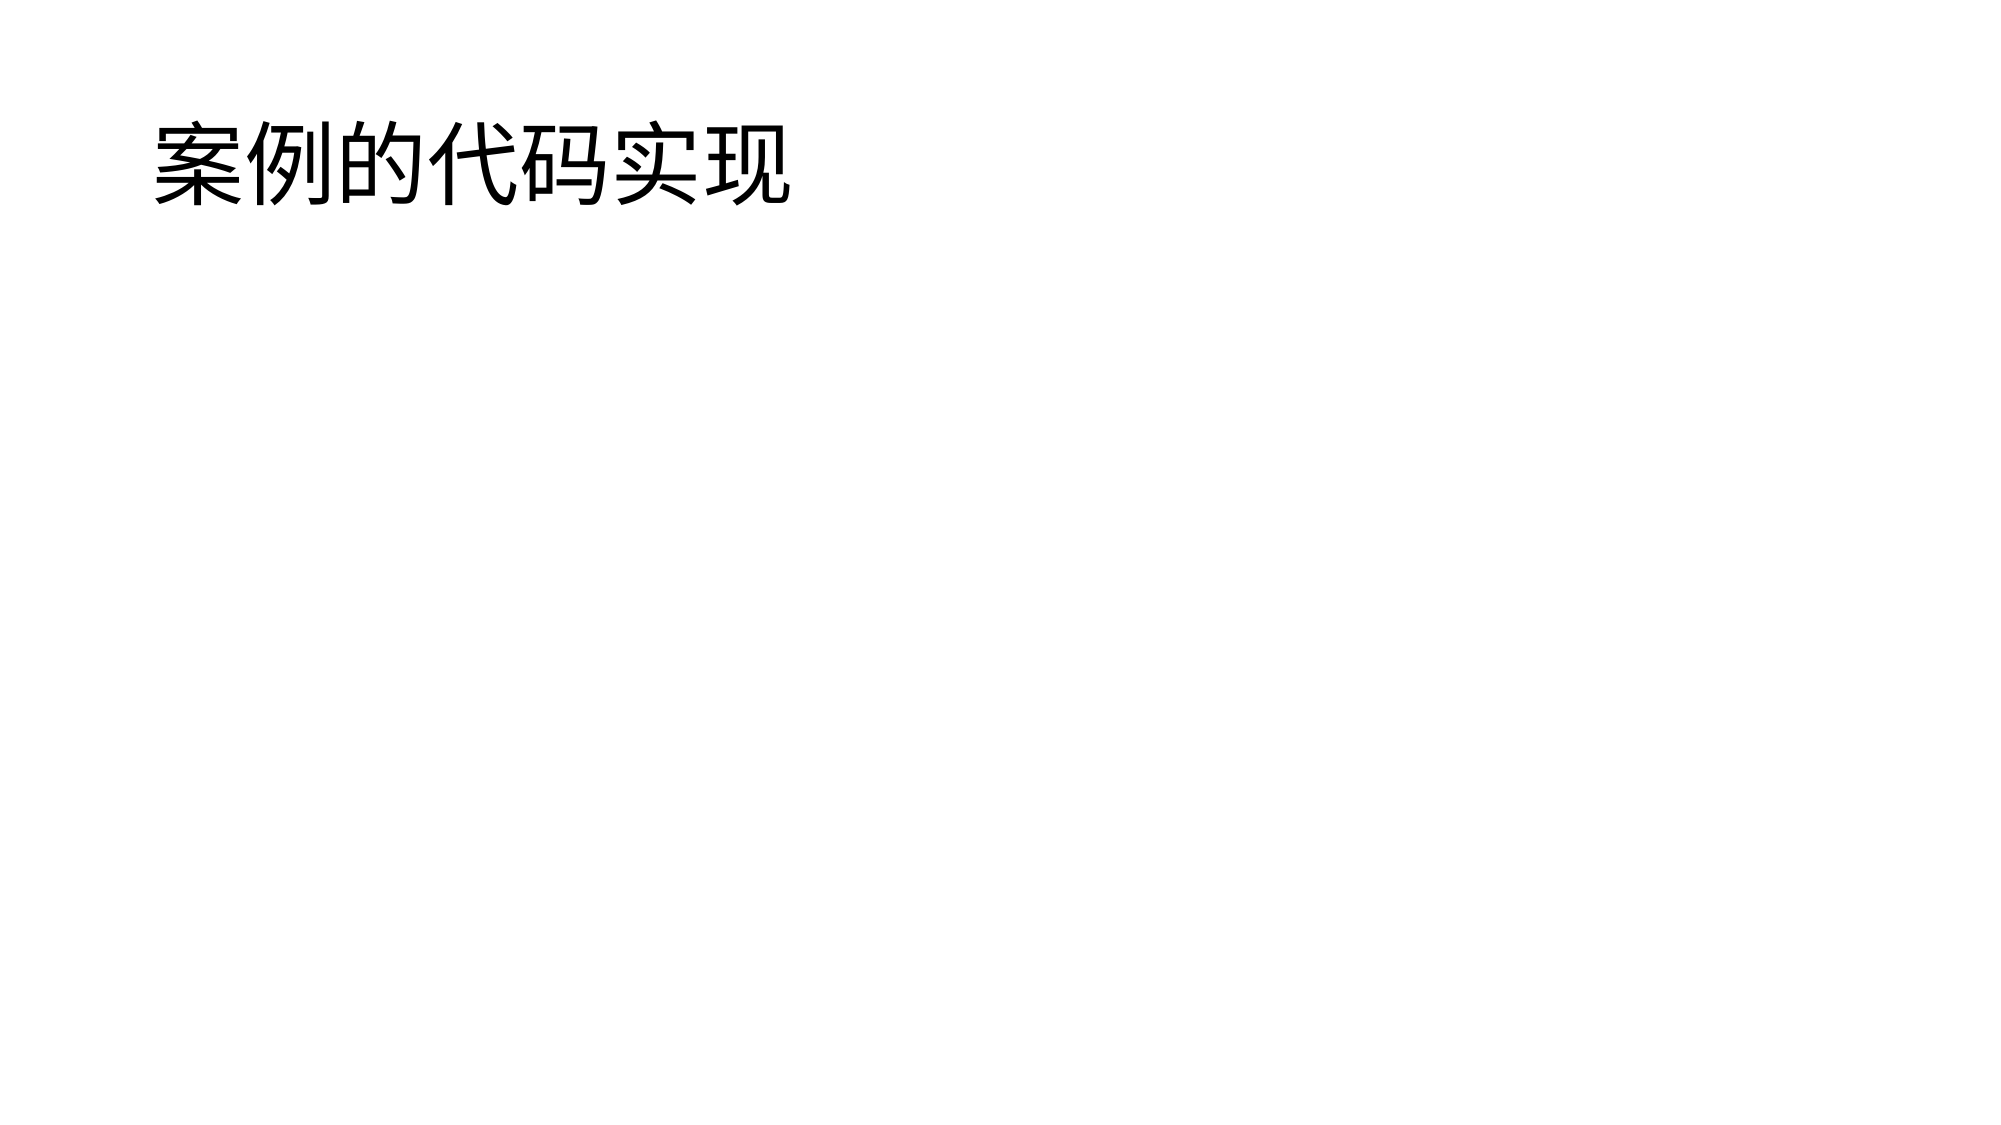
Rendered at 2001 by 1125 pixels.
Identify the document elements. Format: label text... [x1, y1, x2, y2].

title 案例的代码实现 [137, 59, 1863, 278]
